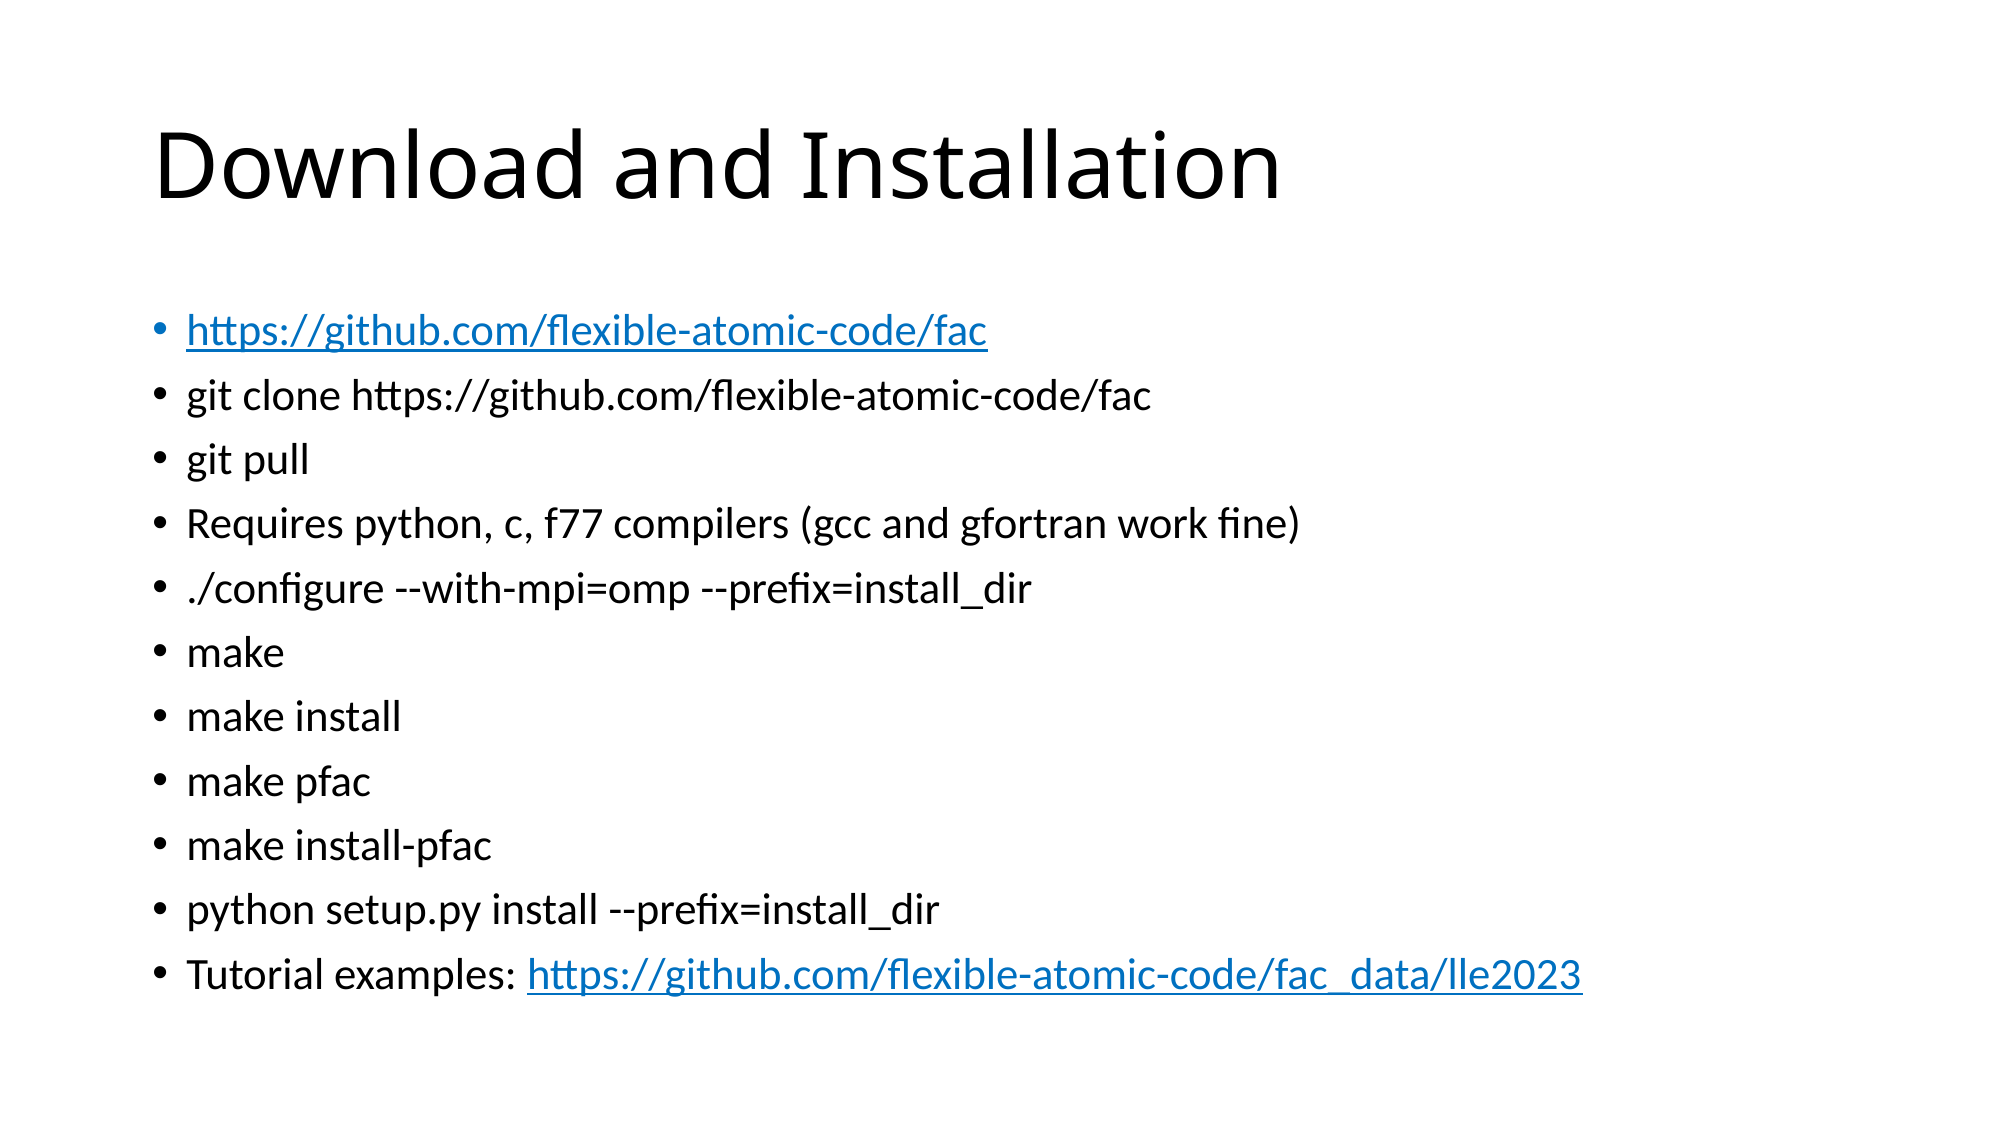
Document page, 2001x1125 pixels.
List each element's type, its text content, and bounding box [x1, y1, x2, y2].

list https://github.com/flexible-atomic-code/fac git clone https://github.com/flexible-atomic-code/fac git pull Requires python, c, f77 compilers (gcc and gfortran work fine) ./configure --with-mpi=omp --prefix=install_dir make make install make pfac make install-pfac python setup.py install --prefix=install_dir Tutorial examples: https://github.com/flexible-atomic-code/fac_data/lle2023 [137, 299, 1863, 1014]
title Download and Installation [137, 59, 1863, 278]
